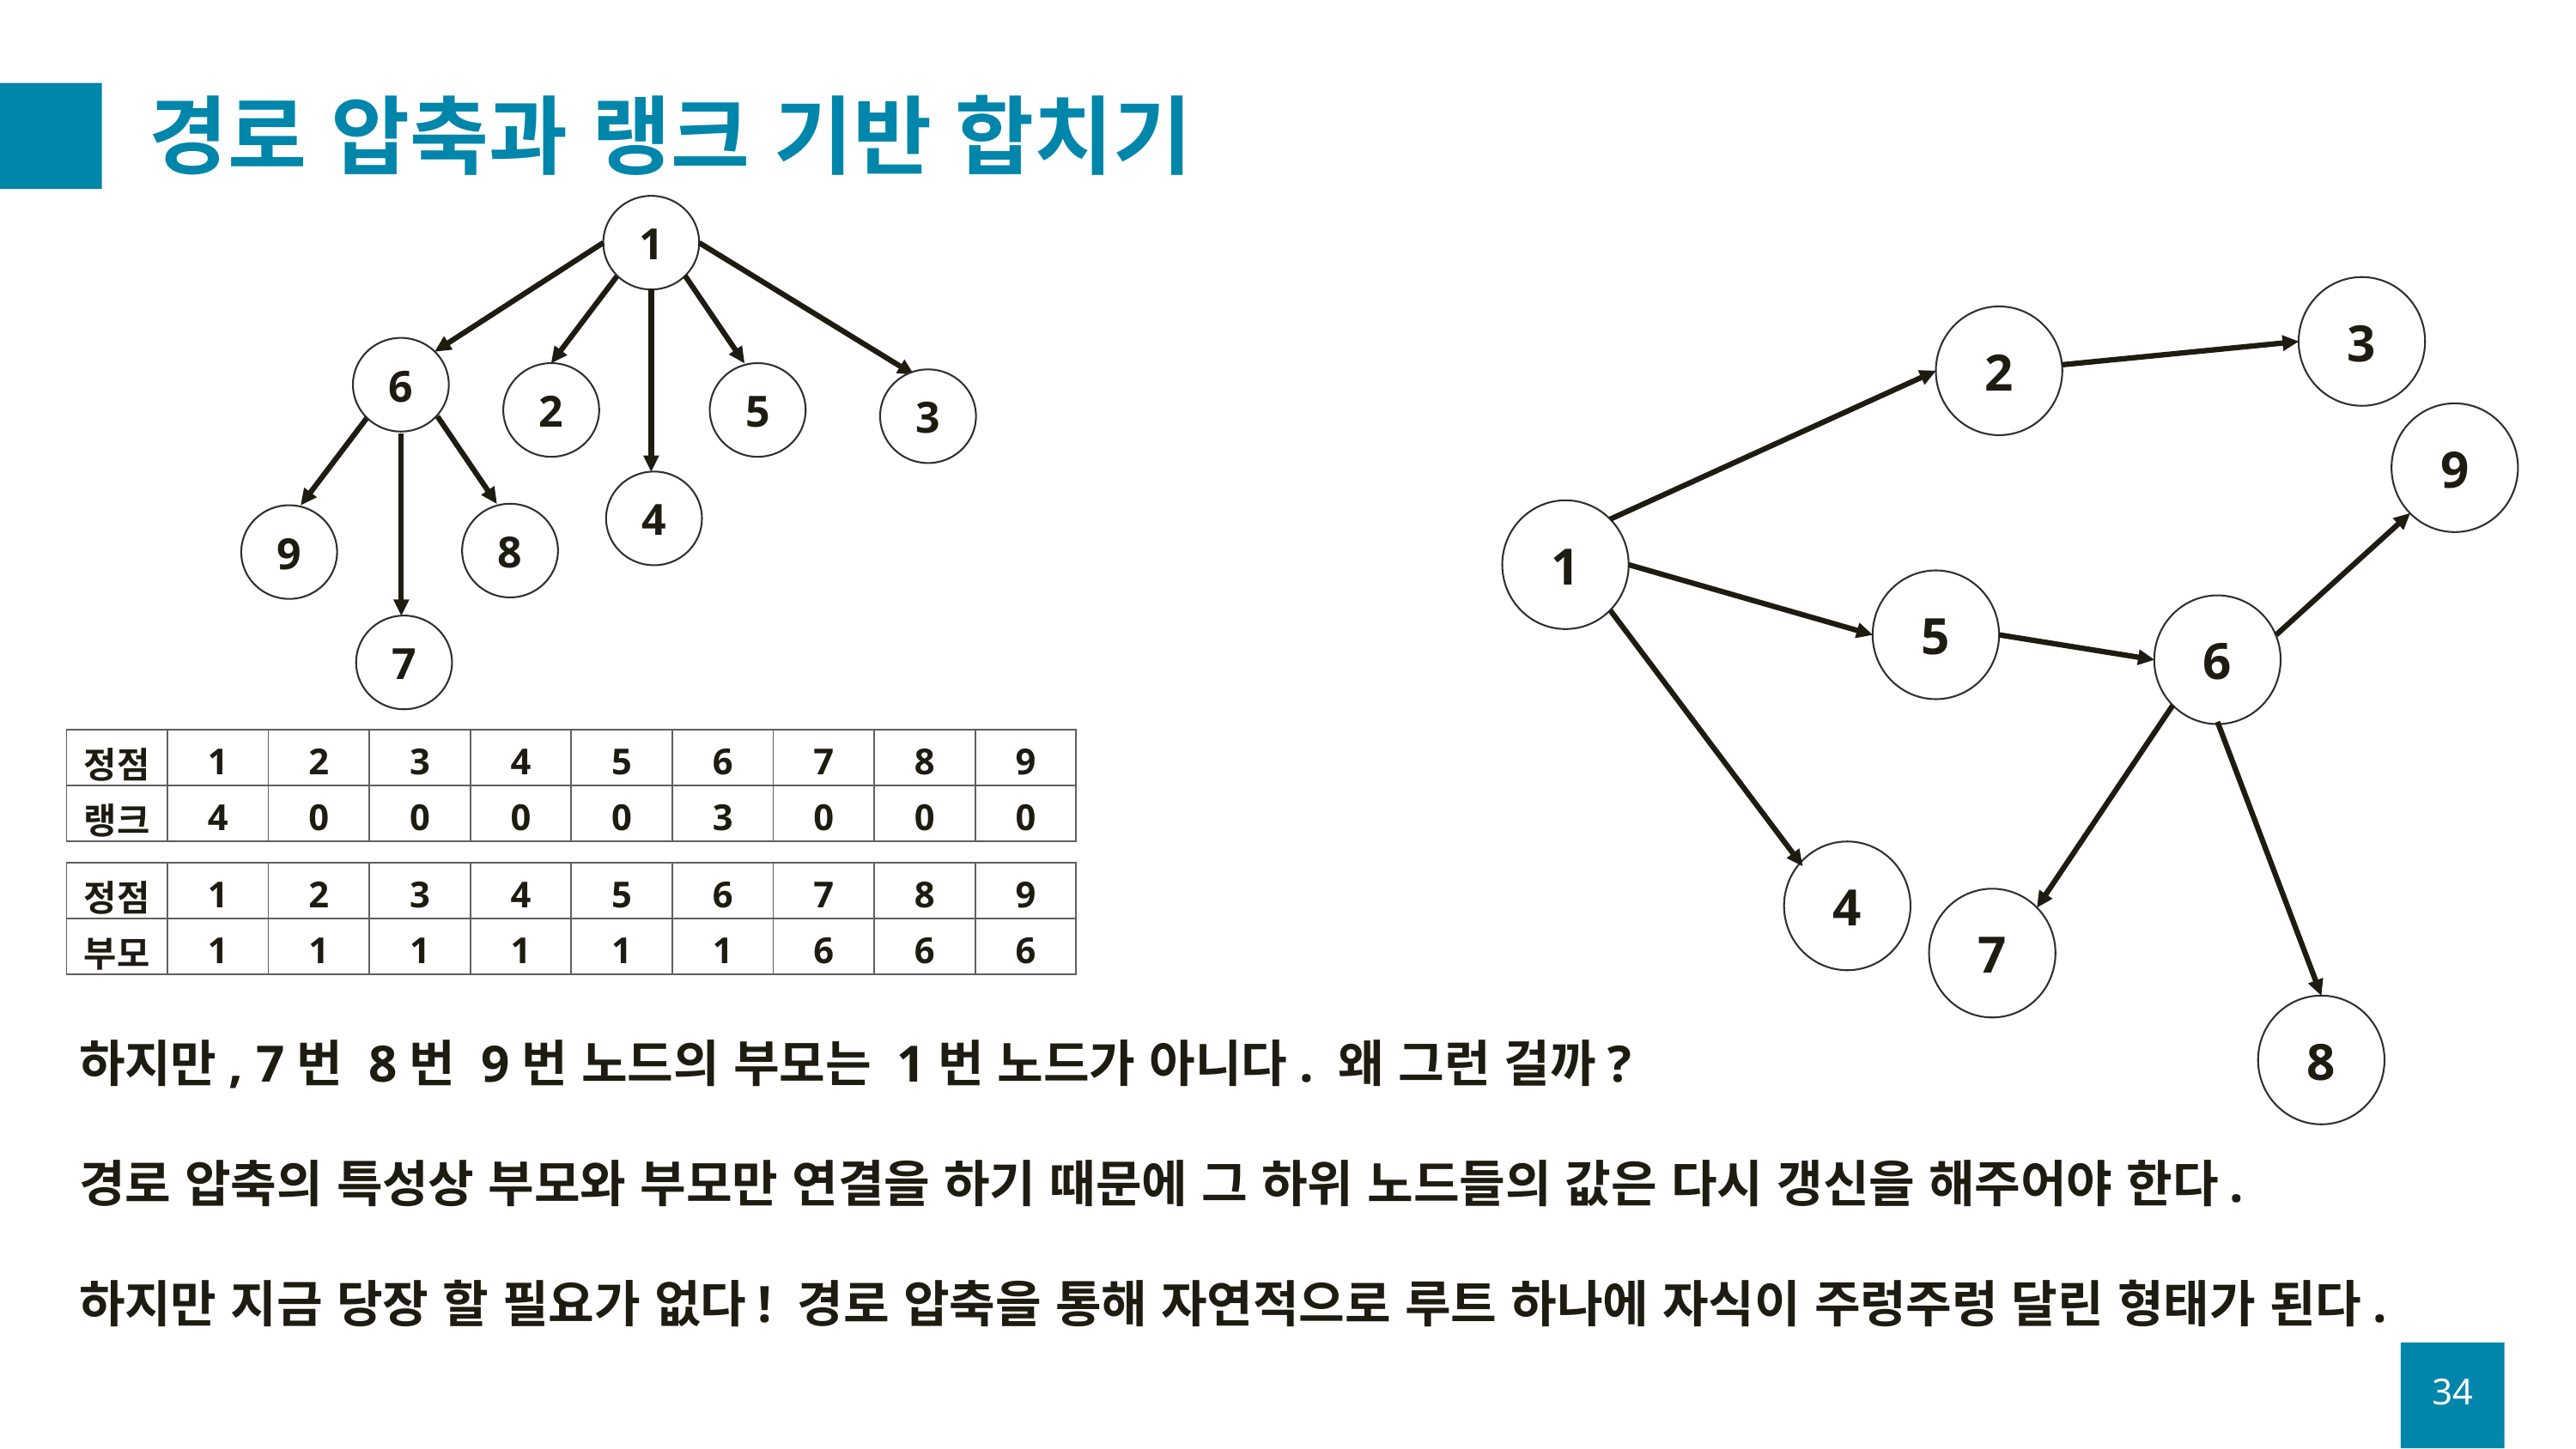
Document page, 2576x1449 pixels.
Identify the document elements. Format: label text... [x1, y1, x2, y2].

title 경로 압축과 랭크 기반 합치기 [136, 64, 2488, 216]
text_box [434, 242, 604, 352]
table_cell 0 [572, 786, 671, 840]
table_header 5 [572, 731, 671, 785]
text_box 4 [1783, 840, 1911, 972]
text_box 1 [602, 195, 701, 291]
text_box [2062, 341, 2299, 365]
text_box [1610, 609, 1803, 866]
table_cell 1 [168, 919, 268, 973]
table_header 8 [875, 864, 975, 918]
table_cell 1 [673, 919, 773, 973]
text_box 7 [355, 615, 453, 711]
table_cell 0 [774, 786, 873, 840]
table_header 8 [875, 731, 975, 785]
table_cell 4 [168, 786, 268, 840]
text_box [1610, 370, 1936, 519]
table_cell 6 [875, 919, 975, 973]
table_header 5 [572, 864, 671, 918]
text_box 5 [708, 375, 807, 458]
table_header 7 [774, 731, 873, 785]
text_box 3 [878, 368, 977, 464]
table_header 7 [774, 864, 873, 918]
table_cell 1 [269, 919, 368, 973]
table_cell 3 [673, 786, 773, 840]
table_cell 6 [774, 919, 873, 973]
text_box 6 [2153, 594, 2282, 725]
table_header 1 [168, 731, 268, 785]
text_box 8 [2267, 994, 2376, 1025]
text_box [550, 276, 617, 364]
table_header 4 [471, 731, 570, 785]
table_header 9 [976, 864, 1075, 918]
table_header 3 [370, 864, 470, 918]
table_cell 0 [976, 786, 1075, 840]
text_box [2275, 512, 2410, 635]
text_box 9 [240, 504, 338, 600]
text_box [684, 276, 744, 364]
table_header 9 [976, 731, 1075, 785]
table_cell 0 [269, 786, 368, 840]
table_cell 부모 [67, 919, 167, 973]
text_box 9 [2391, 402, 2519, 533]
table_header 3 [370, 731, 470, 785]
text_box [1628, 564, 1873, 635]
text_box 8 [461, 502, 559, 598]
text_box 4 [605, 470, 703, 567]
text_box 1 [1501, 499, 1630, 630]
table_cell 0 [471, 786, 570, 840]
table_cell 1 [471, 919, 570, 973]
slide_number 34 [2400, 1355, 2505, 1433]
table_header 6 [673, 864, 773, 918]
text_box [437, 416, 497, 504]
table_cell 랭크 [67, 786, 167, 840]
text_box 2 [502, 362, 600, 458]
text_box 하지만, 7번 8번 9번 노드의 부모는 1번 노드가 아니다. 왜 그런 걸까? 경로 압축의 특성상 부모와 부모만 연결을 하기 때문에 그 하위 노드들의 값은 다시 갱신을 해주어야 한다. 하지만 지금 당장 할 필요가 없다! 경로 압축을 통해 자연적으로 루트 하나에 자식이 주렁주렁 달린 형태가 된다. [66, 1025, 2552, 1339]
table_header 4 [471, 864, 570, 918]
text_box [1999, 634, 2154, 660]
text_box 3 [2297, 276, 2427, 407]
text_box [699, 242, 914, 375]
table_header 2 [269, 731, 368, 785]
table_header 정점 [67, 731, 167, 785]
table_header 정점 [67, 864, 167, 918]
table_cell 0 [370, 786, 470, 840]
table_cell 0 [875, 786, 975, 840]
table_header 2 [269, 864, 368, 918]
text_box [2217, 724, 2322, 996]
table_cell 1 [572, 919, 671, 973]
table_cell 1 [370, 919, 470, 973]
text_box 6 [351, 336, 450, 433]
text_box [2037, 705, 2173, 908]
text_box 7 [1928, 888, 2057, 1019]
table_cell 6 [976, 919, 1075, 973]
table_header 1 [168, 864, 268, 918]
table_header 6 [673, 731, 773, 785]
text_box 2 [1935, 305, 2063, 436]
text_box 5 [1871, 569, 2001, 700]
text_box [301, 417, 368, 506]
